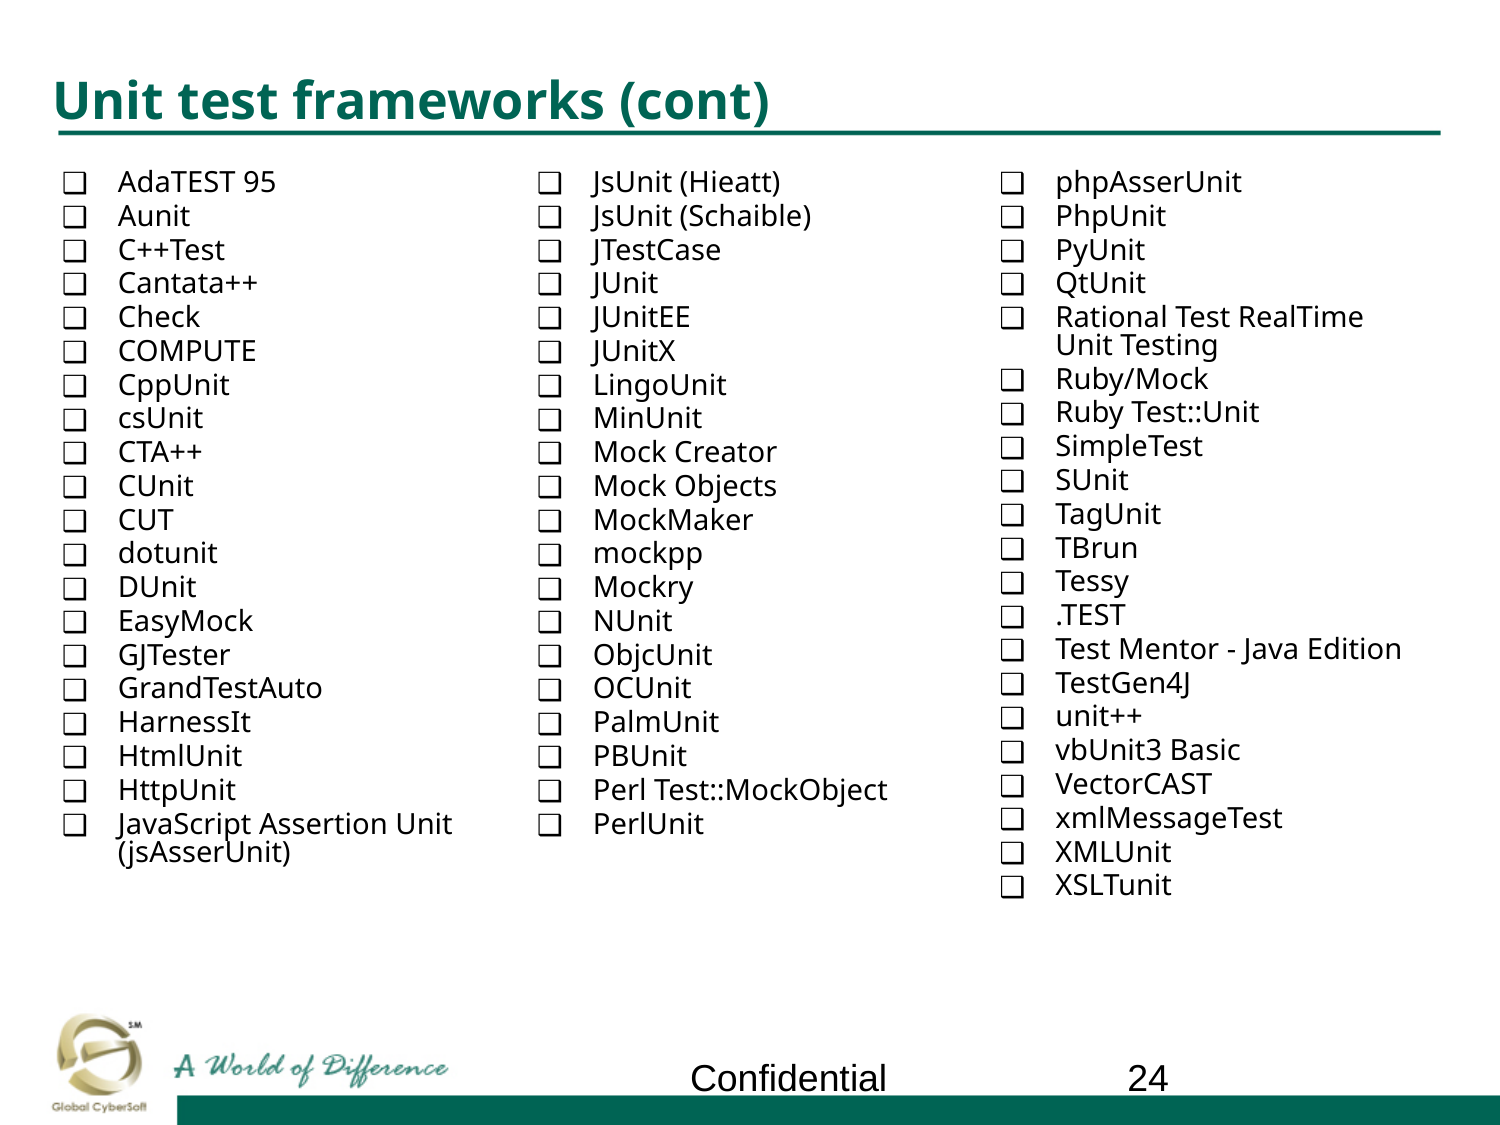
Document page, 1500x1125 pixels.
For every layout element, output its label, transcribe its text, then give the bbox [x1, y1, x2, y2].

picture [0, 0, 1500, 1125]
list AdaTEST 95 Aunit C++Test Cantata++ Check COMPUTE CppUnit csUnit CTA++ CUnit CUT dotunit DUnit EasyMock GJTester GrandTestAuto HarnessIt HtmlUnit HttpUnit JavaScript Assertion Unit (jsAsserUnit) [46, 162, 521, 1003]
slide_number ‹#› [1150, 1046, 1463, 1125]
text_box phpAsserUnit PhpUnit PyUnit QtUnit Rational Test RealTime Unit Testing Ruby/Mock Ruby Test::Unit SimpleTest SUnit TagUnit TBrun Tessy .TEST Test Mentor - Java Edition TestGen4J unit++ vbUnit3 Basic VectorCAST xmlMessageTest XMLUnit XSLTunit [984, 162, 1438, 1003]
text_box JsUnit (Hieatt) JsUnit (Schaible) JTestCase JUnit JUnitEE JUnitX LingoUnit MinUnit Mock Creator Mock Objects MockMaker mockpp Mockry NUnit ObjcUnit OCUnit PalmUnit PBUnit Perl Test::MockObject PerlUnit [521, 162, 975, 1003]
title Unit test frameworks (cont) [37, 37, 1463, 138]
footer Confidential [675, 1046, 1150, 1125]
